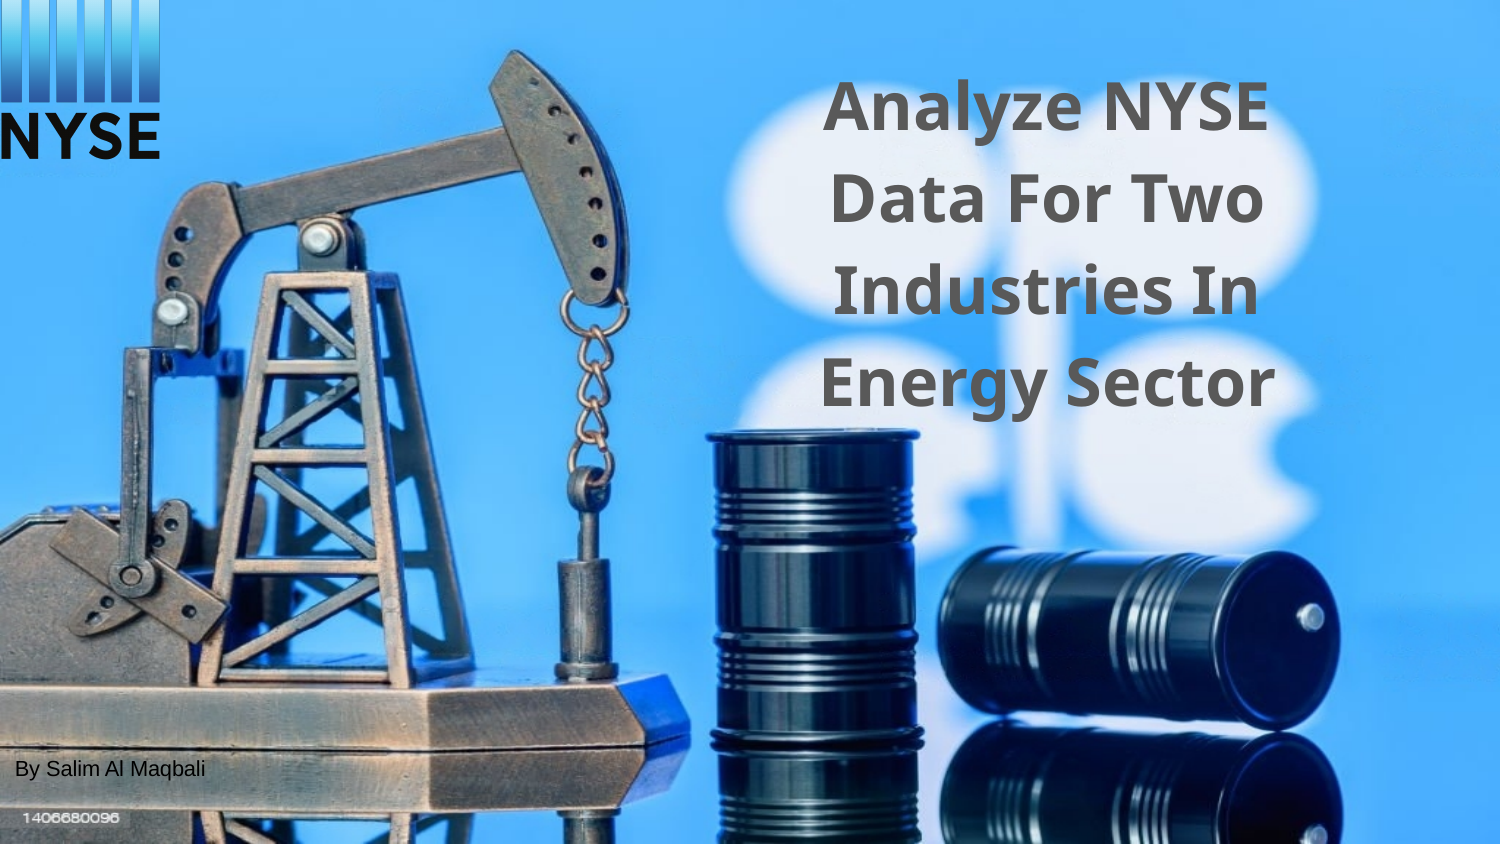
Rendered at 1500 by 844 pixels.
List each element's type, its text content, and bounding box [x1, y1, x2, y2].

picture [0, 0, 1500, 844]
list Analyze NYSE Data For Two Industries In Energy Sector [722, 37, 1373, 444]
text_box By Salim Al Maqbali [0, 747, 293, 789]
